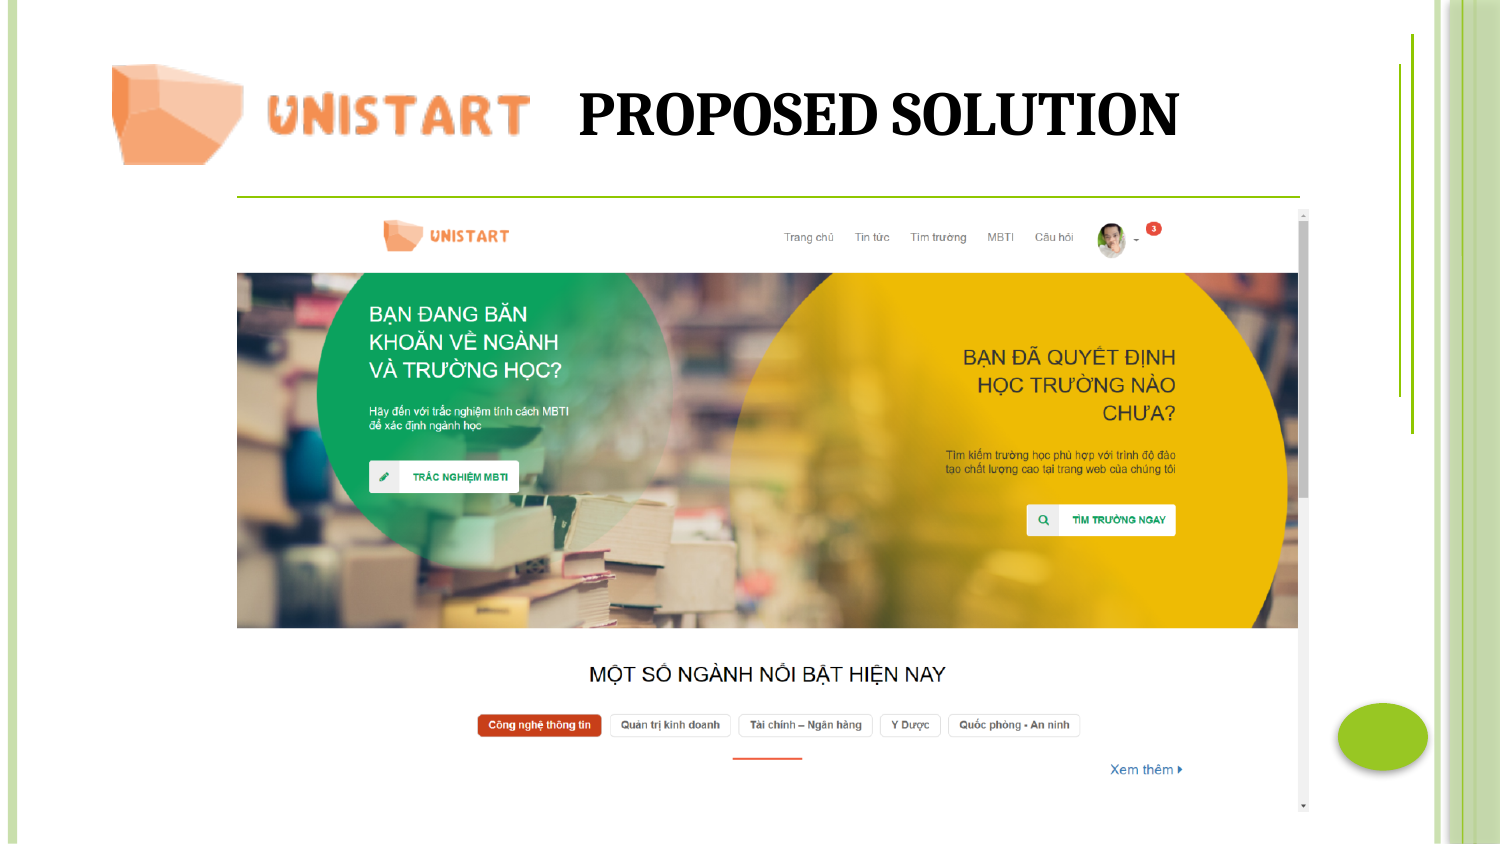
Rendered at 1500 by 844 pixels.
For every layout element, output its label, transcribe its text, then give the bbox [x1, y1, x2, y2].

text_box PROPOSED SOLUTION [565, 58, 1325, 155]
picture [236, 208, 1310, 813]
picture [111, 64, 530, 166]
